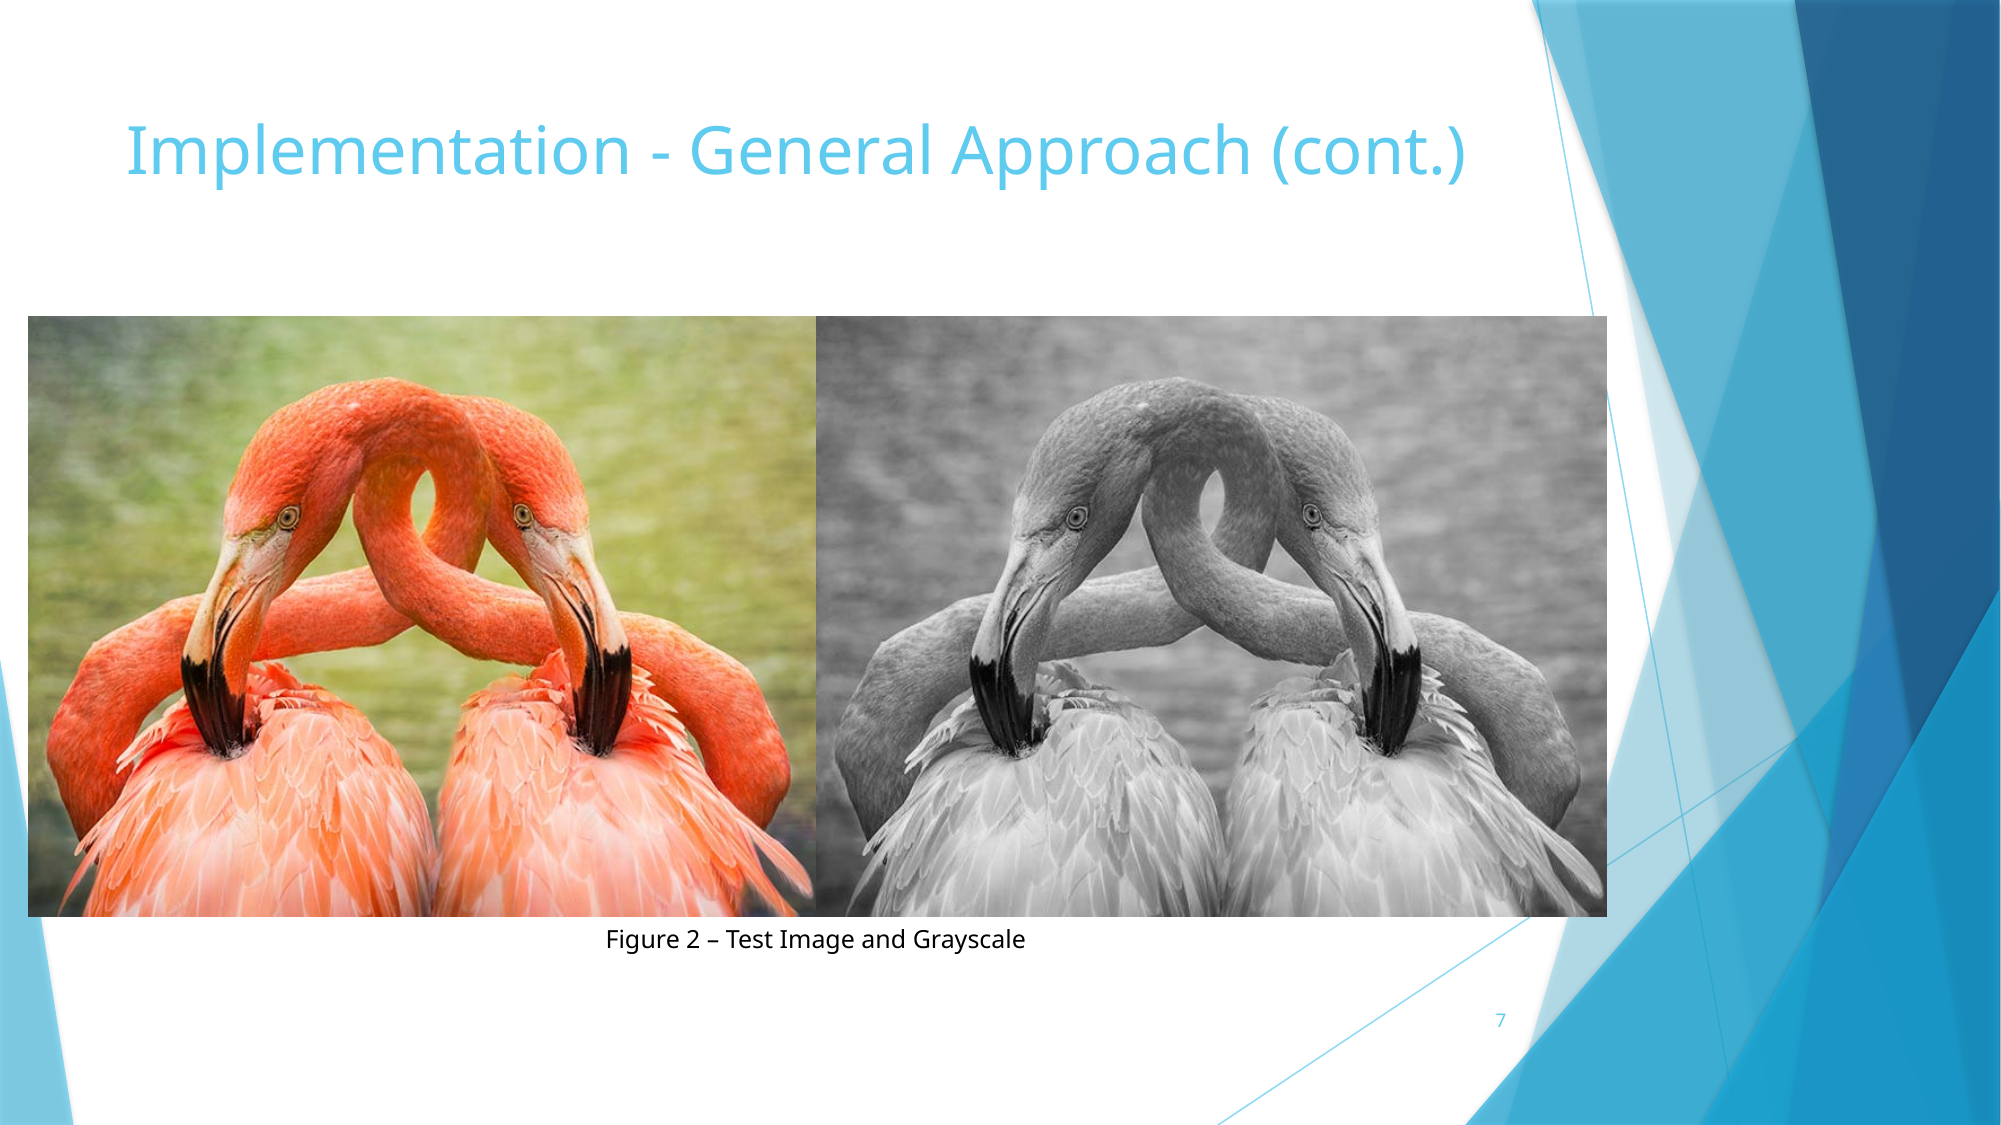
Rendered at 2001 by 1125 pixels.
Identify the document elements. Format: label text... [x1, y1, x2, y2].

slide_number 7 [1409, 991, 1522, 1051]
text_box Figure 2 – Test Image and Grayscale [590, 927, 1042, 962]
picture [27, 316, 1607, 918]
title Implementation - General Approach (cont.) [111, 99, 1522, 315]
